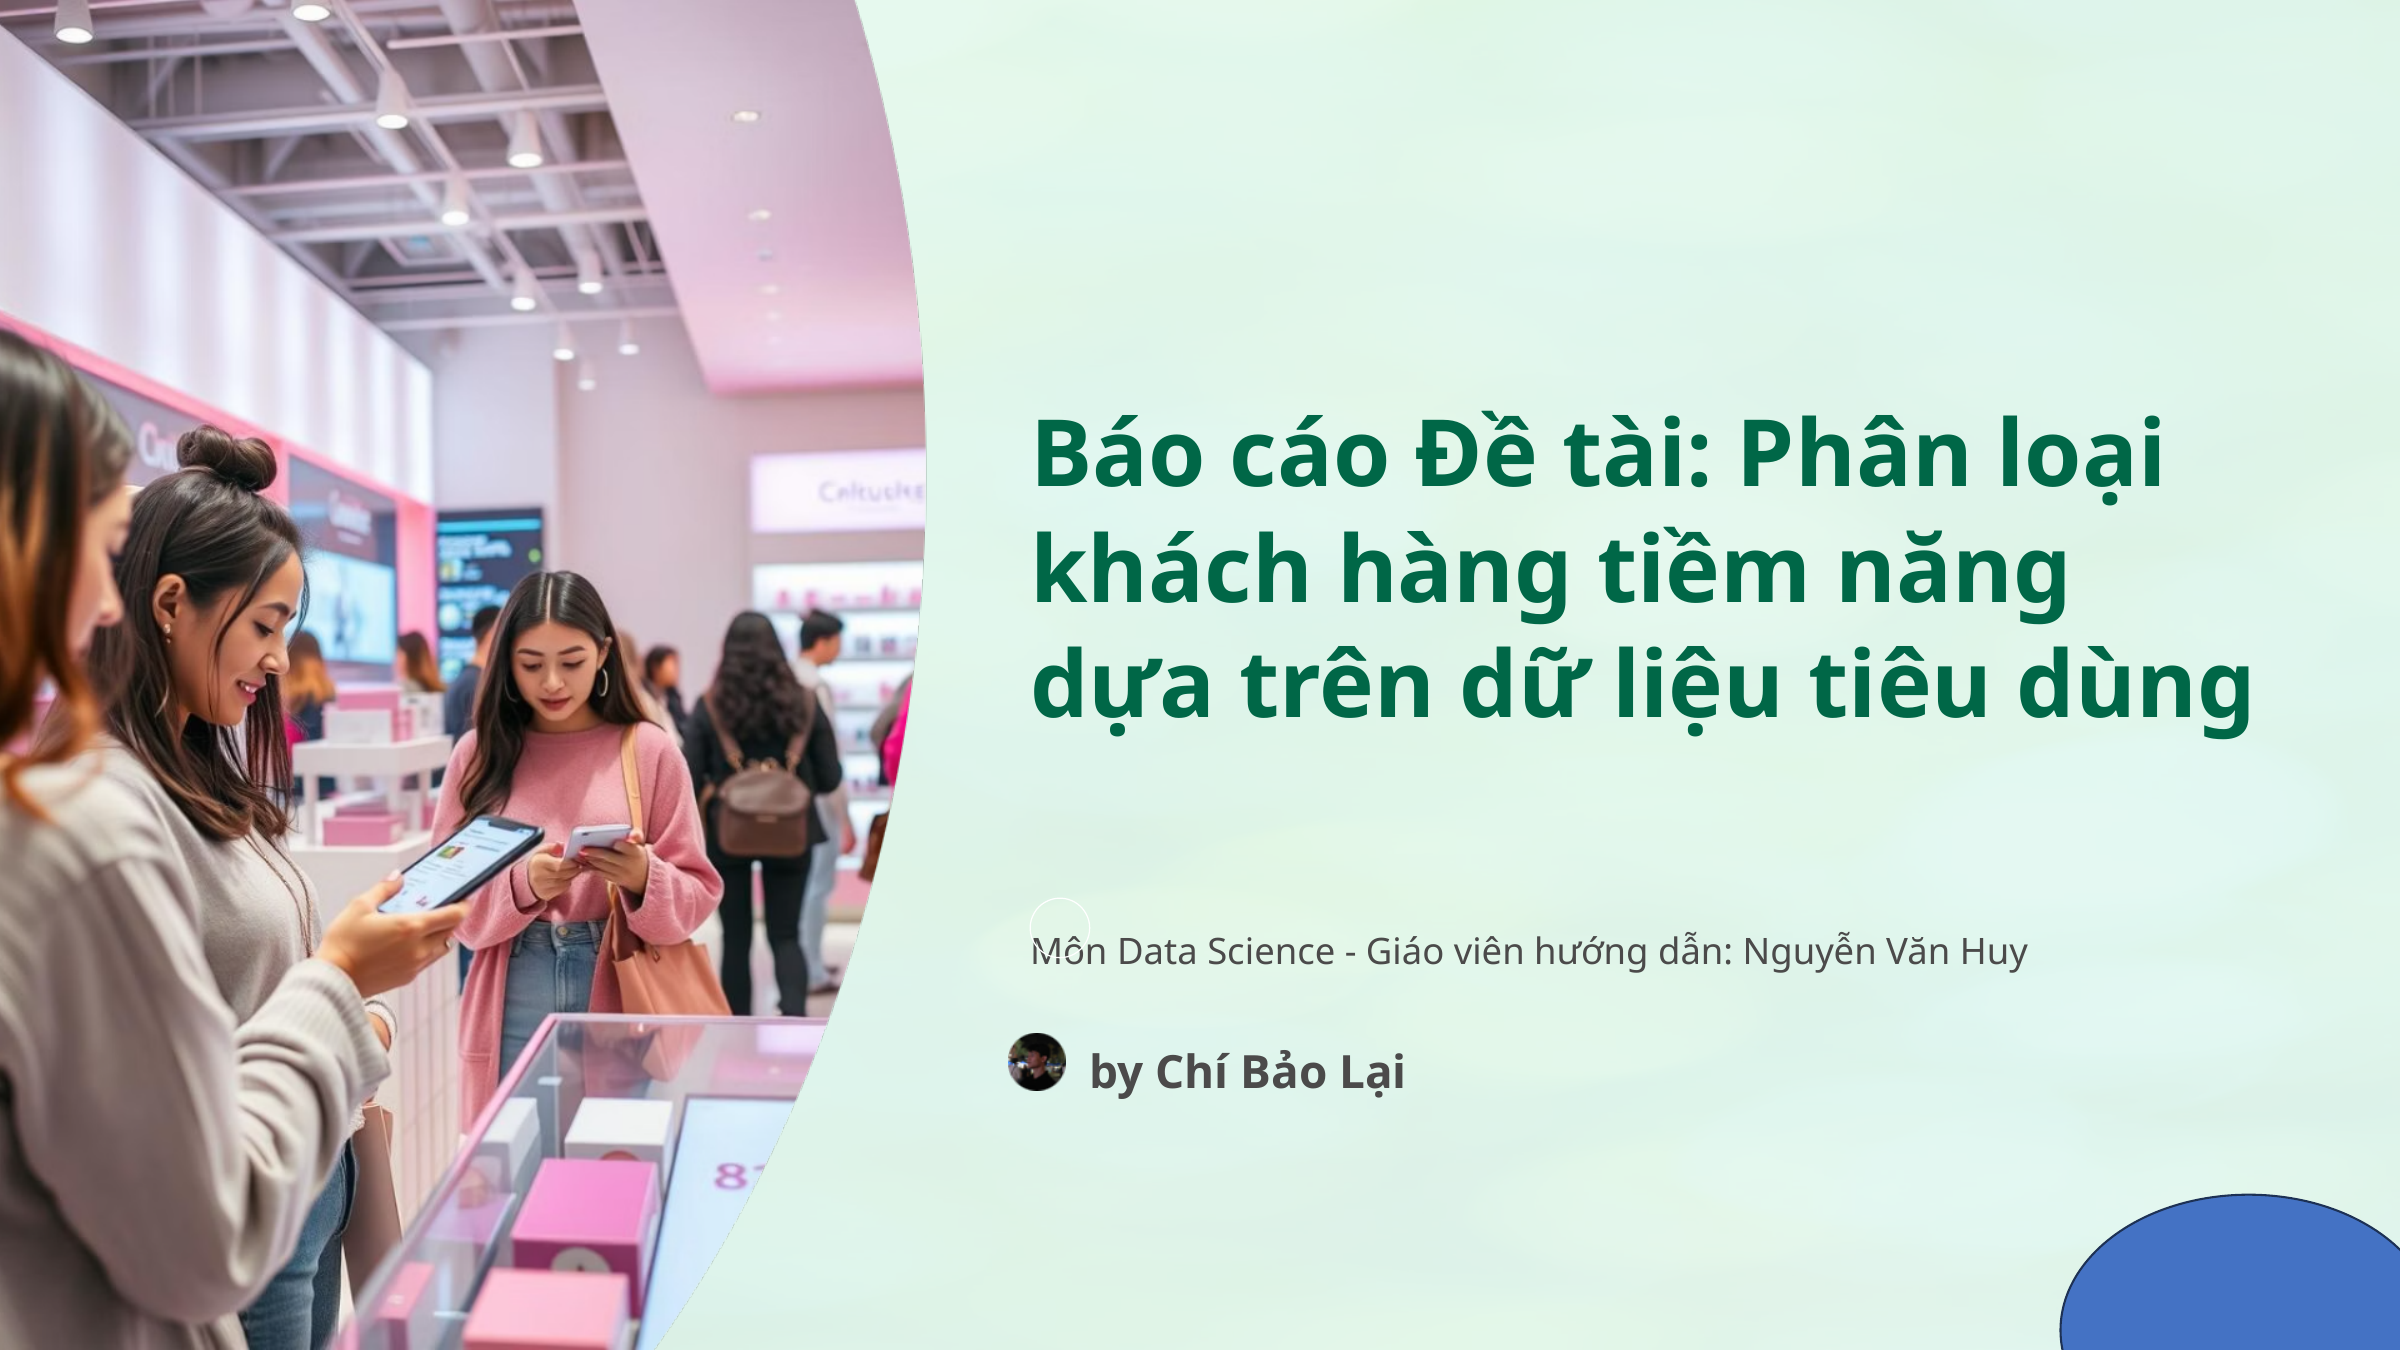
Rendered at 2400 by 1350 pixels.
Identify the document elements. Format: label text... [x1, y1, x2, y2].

text_box [2059, 1193, 2400, 1350]
text_box Môn Data Science - Giáo viên hướng dẫn: Nguyễn Văn Huy [1030, 912, 2270, 972]
picture [1008, 1033, 1066, 1091]
text_box by Chí Bảo Lại [1089, 1033, 1410, 1099]
text_box [1030, 898, 1090, 958]
text_box Báo cáo Đề tài: Phân loại khách hàng tiềm năng dựa trên dữ liệu tiêu dùng [1030, 389, 2270, 739]
picture [0, 0, 945, 1350]
